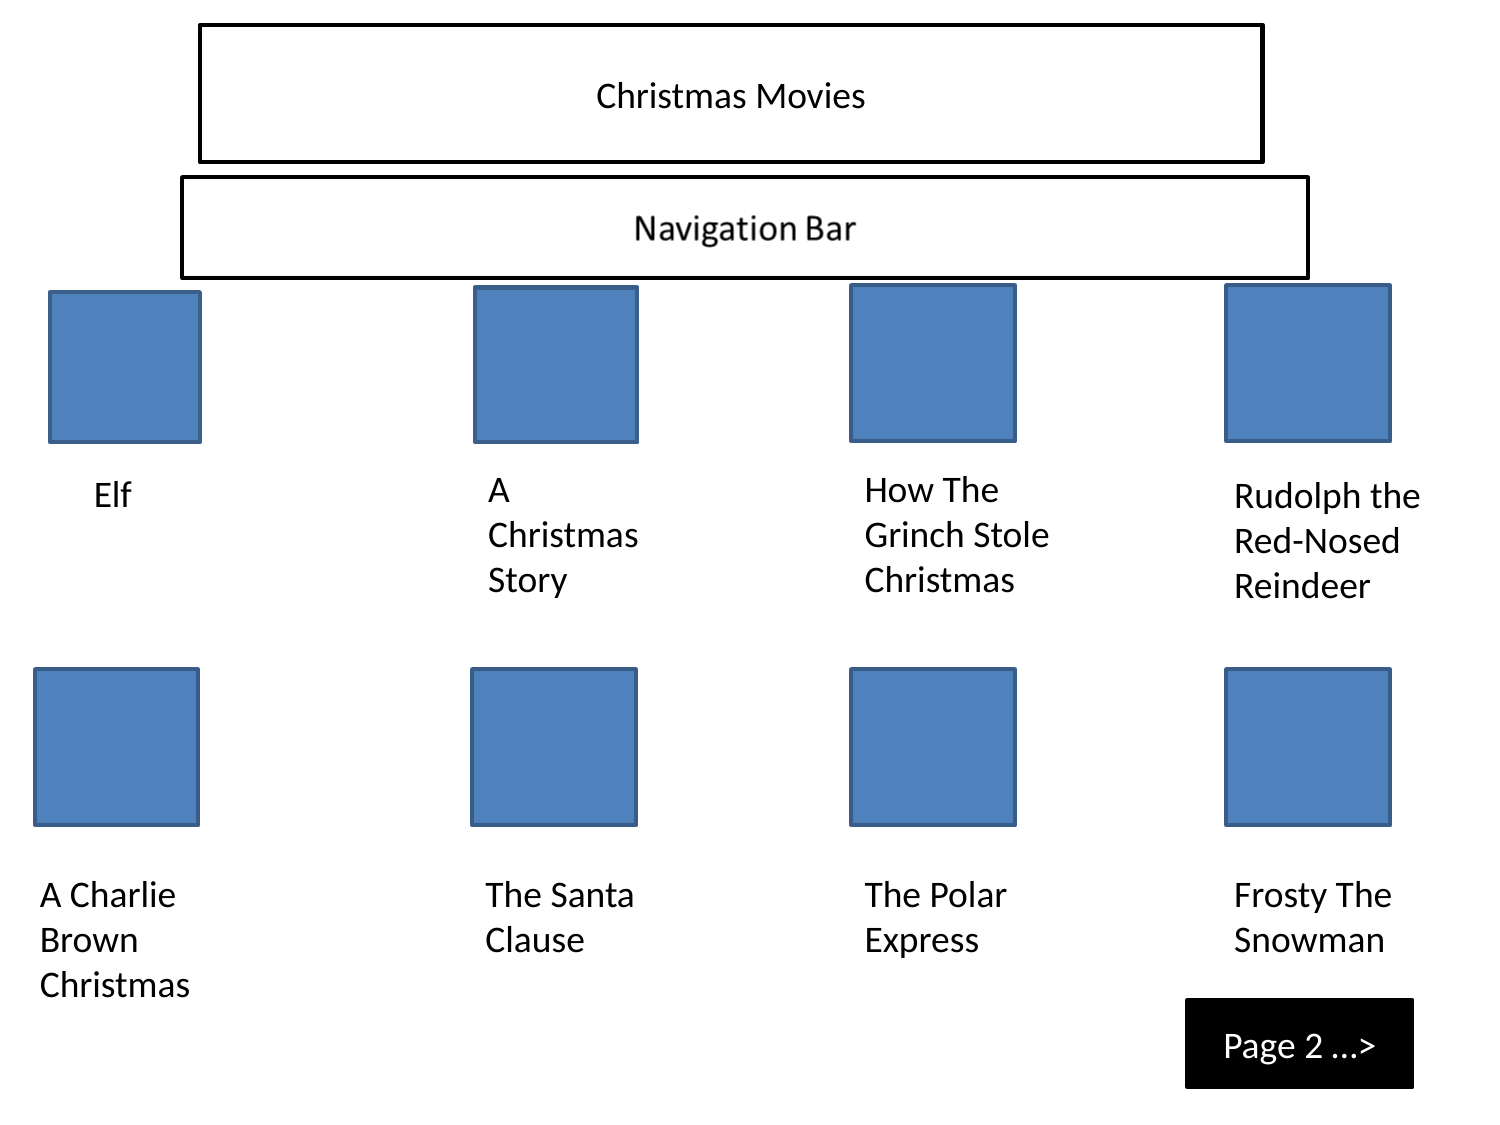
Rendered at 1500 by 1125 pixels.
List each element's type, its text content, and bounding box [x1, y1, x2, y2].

text_box Frosty The Snowman [1219, 862, 1413, 968]
text_box Rudolph the Red-Nosed Reindeer [1219, 463, 1445, 614]
picture [1224, 282, 1393, 443]
picture [179, 175, 1310, 280]
text_box Elf [78, 462, 154, 523]
text_box Page 2 …> [1185, 998, 1414, 1089]
text_box A Christmas Story [473, 457, 663, 608]
text_box The Santa Clause [470, 862, 700, 968]
text_box [473, 288, 639, 444]
text_box The Polar Express [849, 862, 1038, 968]
picture [32, 667, 201, 827]
picture [849, 282, 1018, 443]
text_box A Charlie Brown Christmas [24, 862, 225, 1013]
picture [1224, 666, 1393, 827]
text_box [48, 290, 202, 444]
text_box How The Grinch Stole Christmas [849, 457, 1075, 608]
picture [849, 666, 1018, 827]
picture [470, 667, 638, 827]
text_box Christmas Movies [198, 23, 1265, 164]
